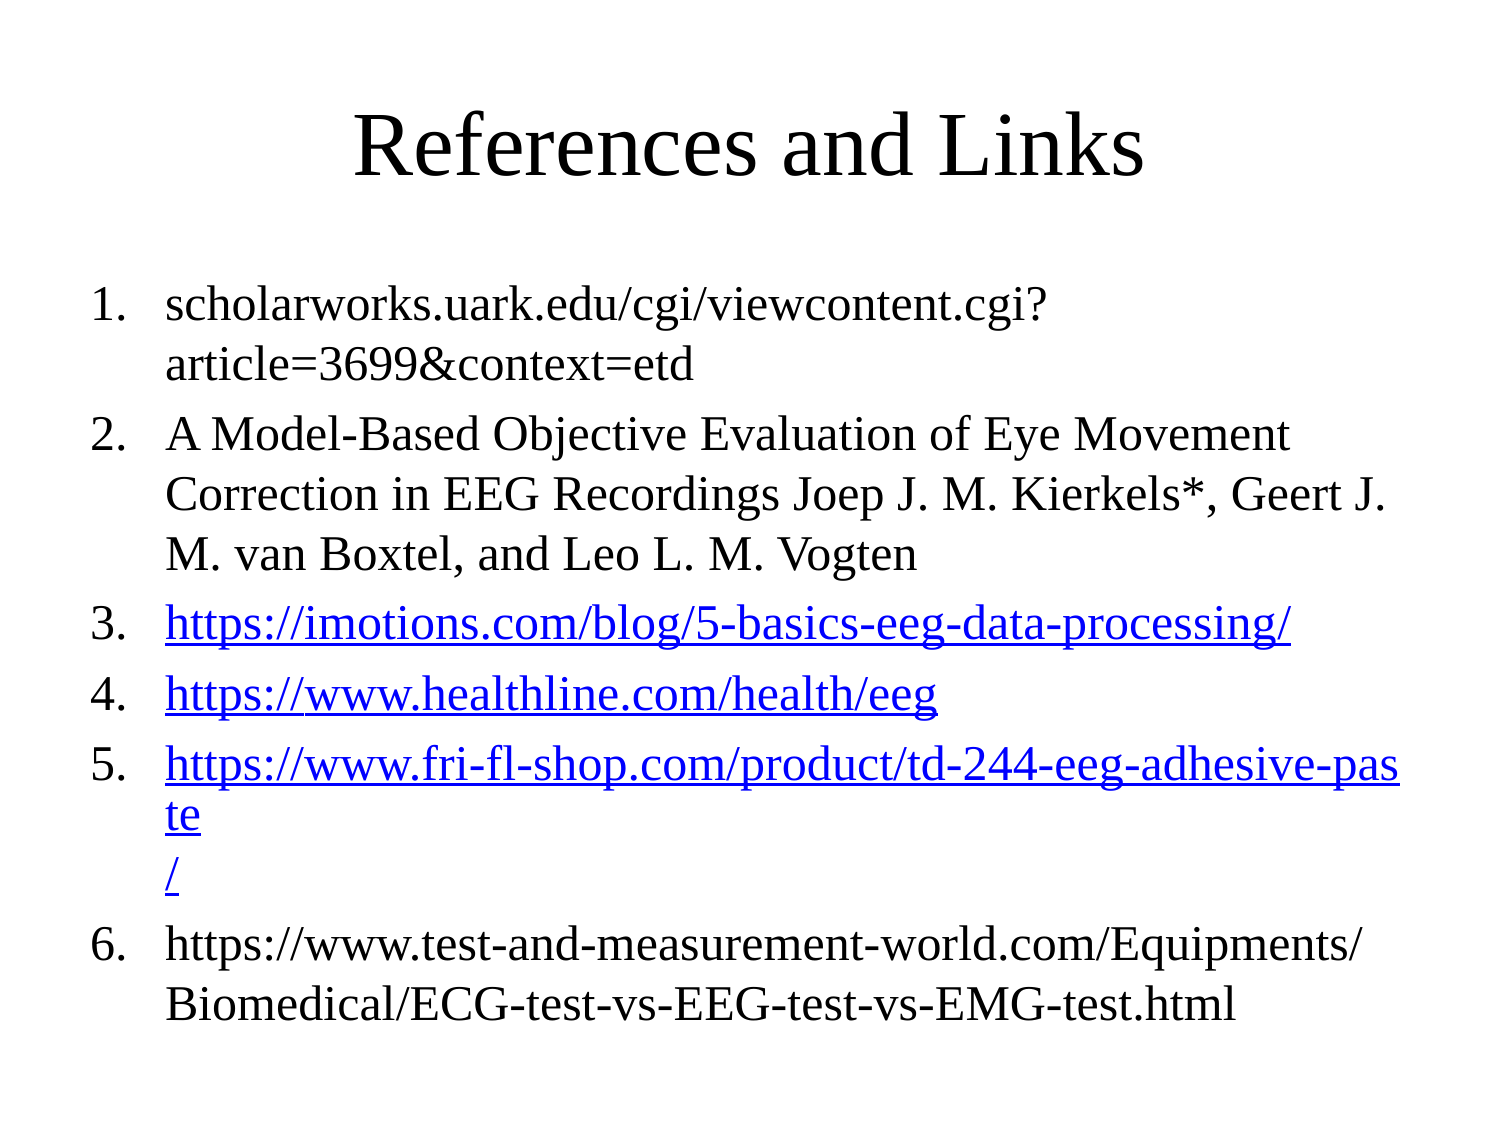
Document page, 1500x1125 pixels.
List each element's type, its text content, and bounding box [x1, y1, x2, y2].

title References and Links [75, 45, 1425, 233]
list scholarworks.uark.edu/cgi/viewcontent.cgi?article=3699&context=etd A Model-Based Objective Evaluation of Eye Movement Correction in EEG Recordings Joep J. M. Kierkels*, Geert J. M. van Boxtel, and Leo L. M. Vogten https://imotions.com/blog/5-basics-eeg-data-processing/ https://www.healthline.com/health/eeg https://www.fri-fl-shop.com/product/td-244-eeg-adhesive-paste/ https://www.test-and-measurement-world.com/Equipments/Biomedical/ECG-test-vs-EEG-test-vs-EMG-test.html [75, 262, 1425, 1005]
